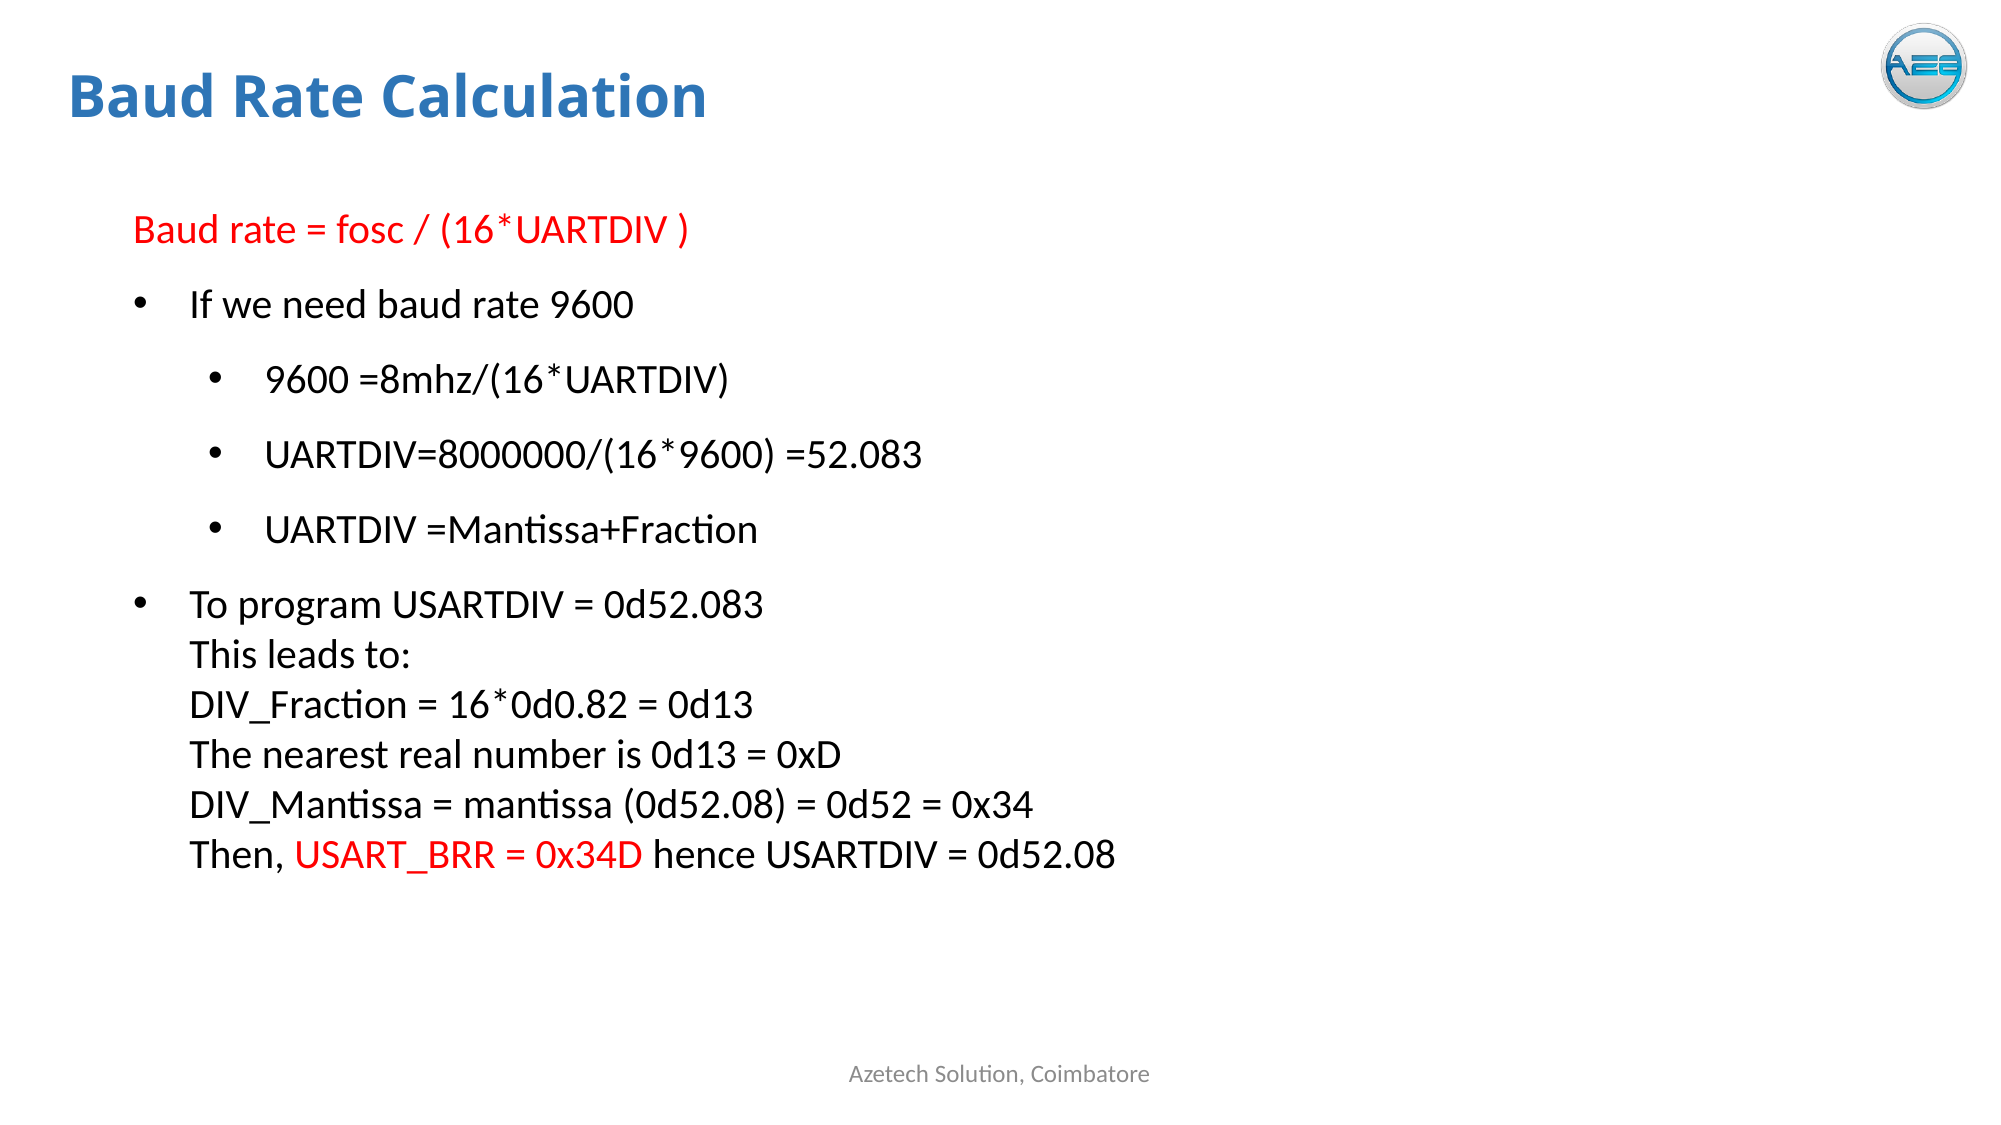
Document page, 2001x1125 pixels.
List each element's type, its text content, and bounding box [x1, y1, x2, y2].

text_box Baud rate = fosc / (16*UARTDIV ) If we need baud rate 9600 9600 =8mhz/(16*UARTDIV) UARTDIV=8000000/(16*9600) =52.083 UARTDIV =Mantissa+Fraction To program USARTDIV = 0d52.083 This leads to: DIV_Fraction = 16*0d0.82 = 0d13 The nearest real number is 0d13 = 0xD DIV_Mantissa = mantissa (0d52.08) = 0d52 = 0x34 Then, USART_BRR = 0x34D hence USARTDIV = 0d52.08 [118, 194, 1925, 935]
footer Azetech Solution, Coimbatore [662, 1042, 1338, 1103]
text_box Baud Rate Calculation [52, 72, 1141, 138]
picture [1879, 21, 1968, 110]
